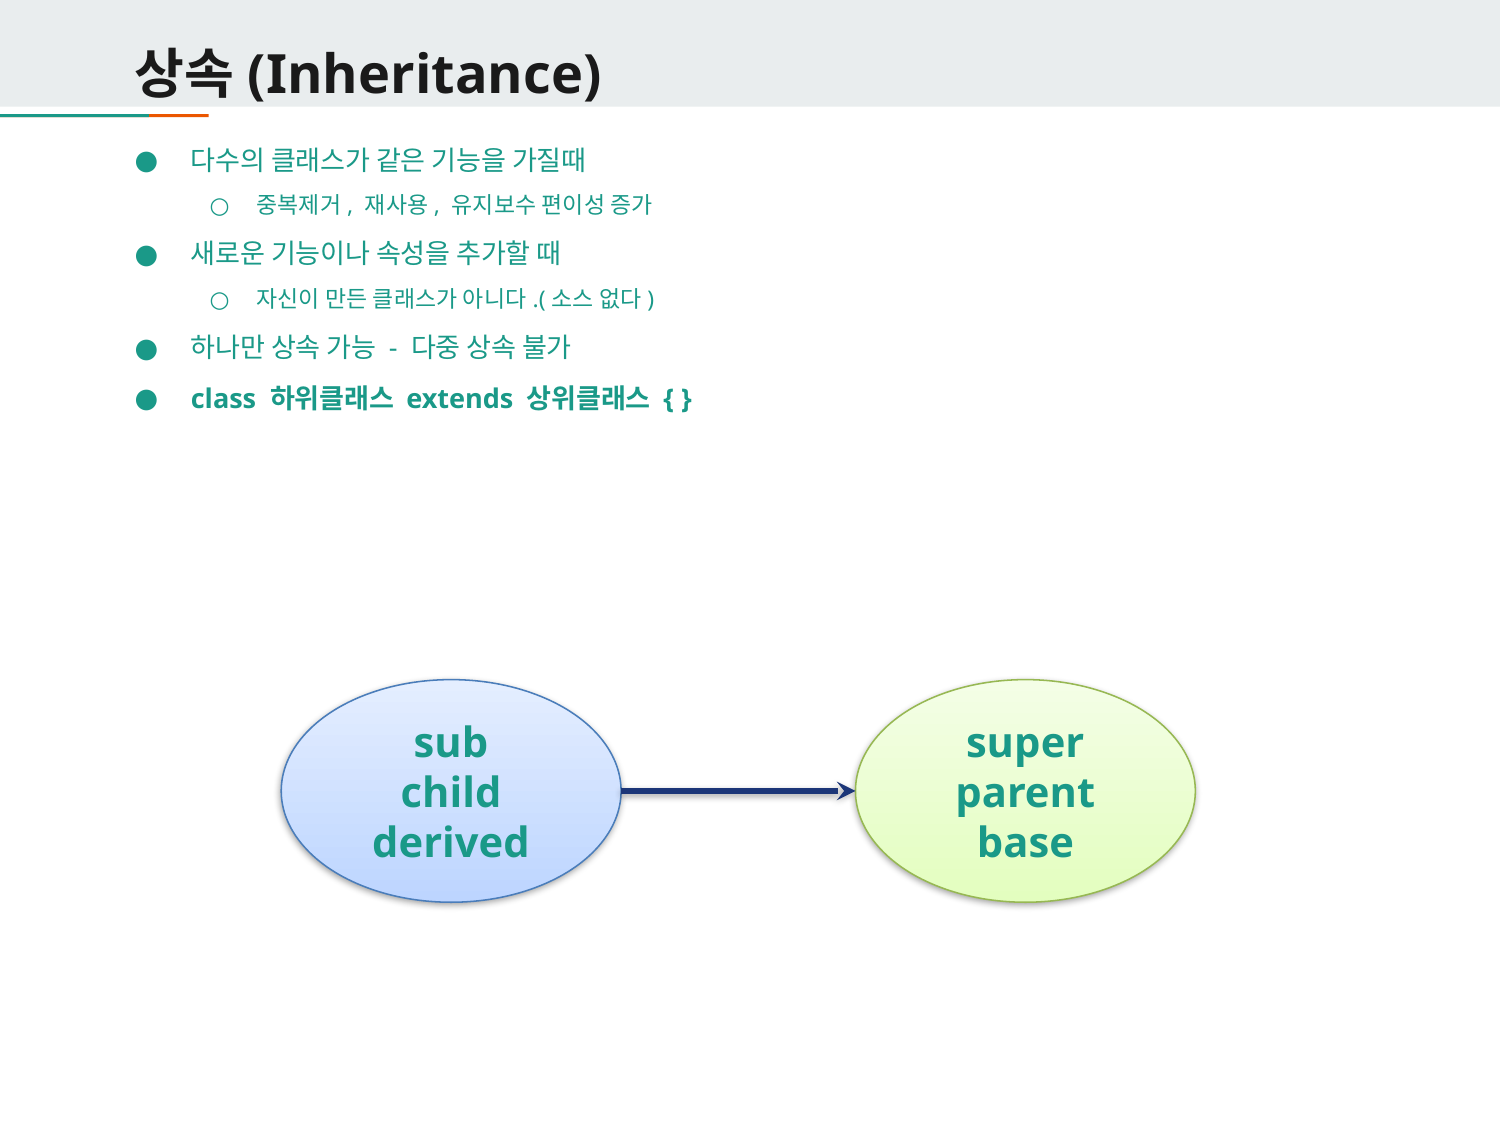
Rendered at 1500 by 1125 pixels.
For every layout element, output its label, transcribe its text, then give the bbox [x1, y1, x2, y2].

list 다수의 클래스가 같은 기능을 가질때 중복제거, 재사용, 유지보수 편이성 증가 새로운 기능이나 속성을 추가할 때 자신이 만든 클래스가 아니다.(소스 없다) 하나만 상속 가능 - 다중 상속 불가 class 하위클래스 extends 상위클래스 { } [119, 130, 1381, 950]
title 상속(Inheritance) [119, 13, 1381, 130]
text_box super parent base [855, 679, 1196, 903]
text_box sub child derived [281, 679, 621, 903]
